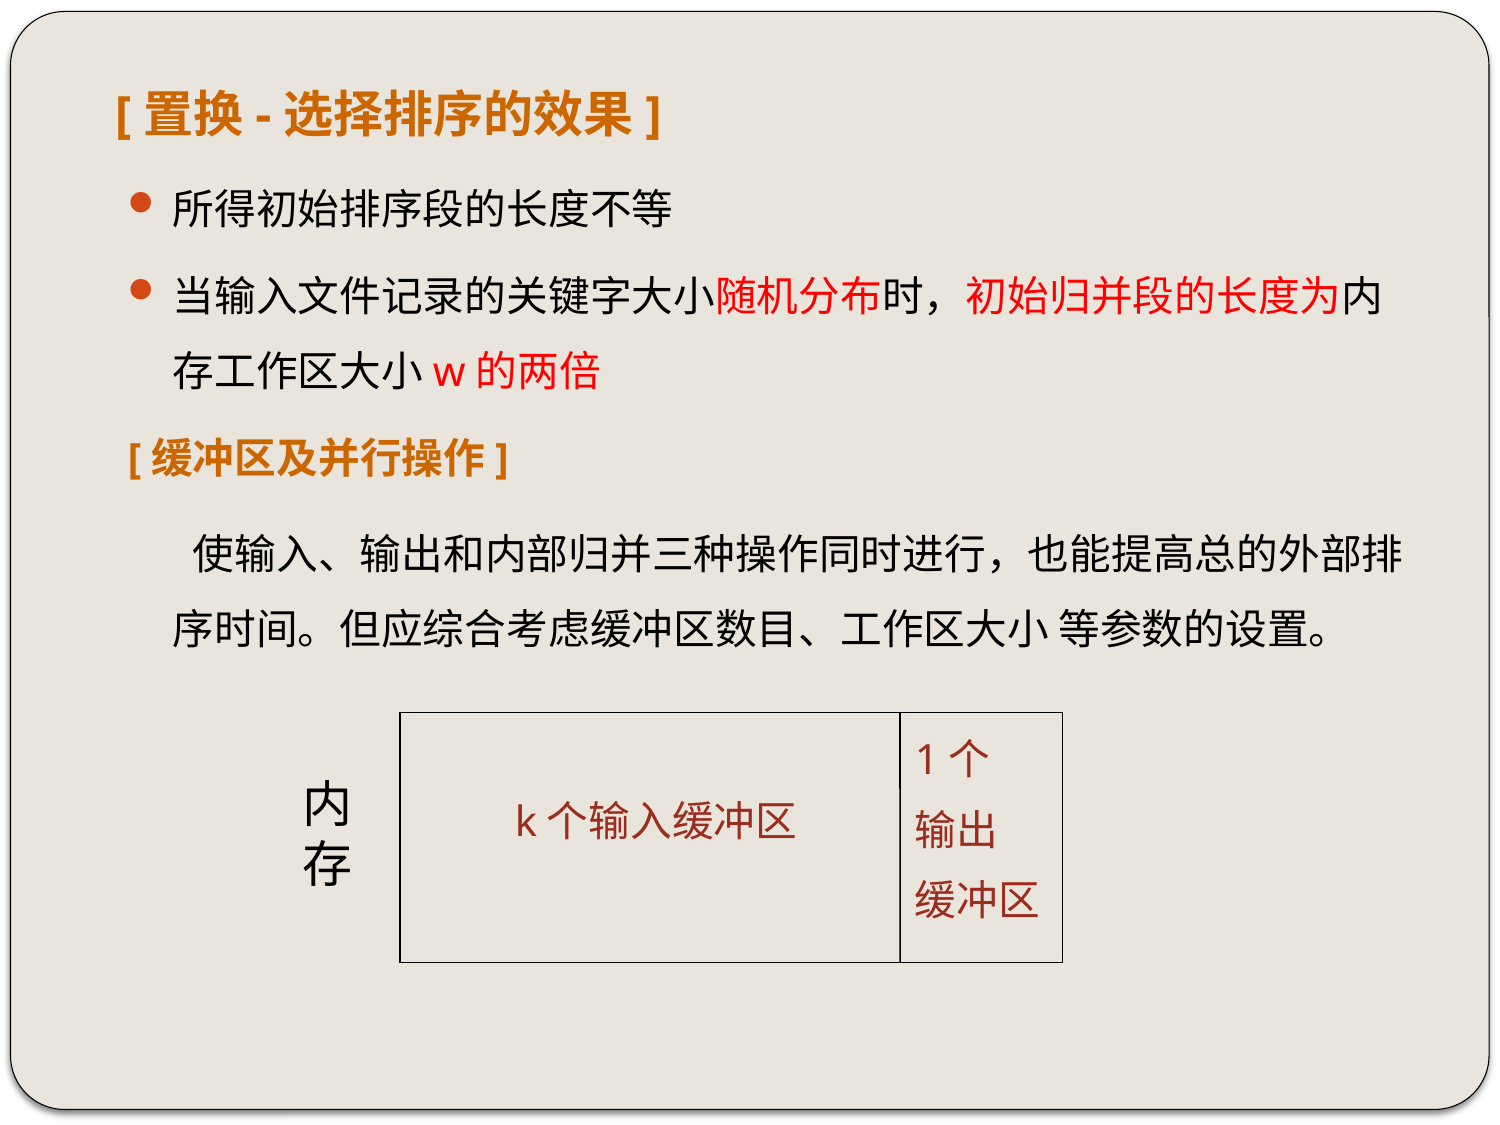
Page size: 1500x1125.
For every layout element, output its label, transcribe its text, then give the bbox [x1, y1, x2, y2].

text_box [901, 712, 1063, 725]
list 所得初始排序段的长度不等 当输入文件记录的关键字大小随机分布时，初始归并段的长度为内存工作区大小w的两倍 [缓冲区及并行操作] 使输入、输出和内部归并三种操作同时进行，也能提高总的外部排序时间。但应综合考虑缓冲区数目、工作区大小 等参数的设置。 [112, 149, 1438, 1000]
text_box [399, 712, 900, 963]
title [置换-选择排序的效果] [99, 62, 1375, 163]
text_box k个输入缓冲区 [499, 787, 863, 853]
text_box 1个 输出 缓冲区 [899, 725, 1063, 932]
text_box 内存 [287, 765, 400, 900]
text_box [901, 932, 1063, 963]
